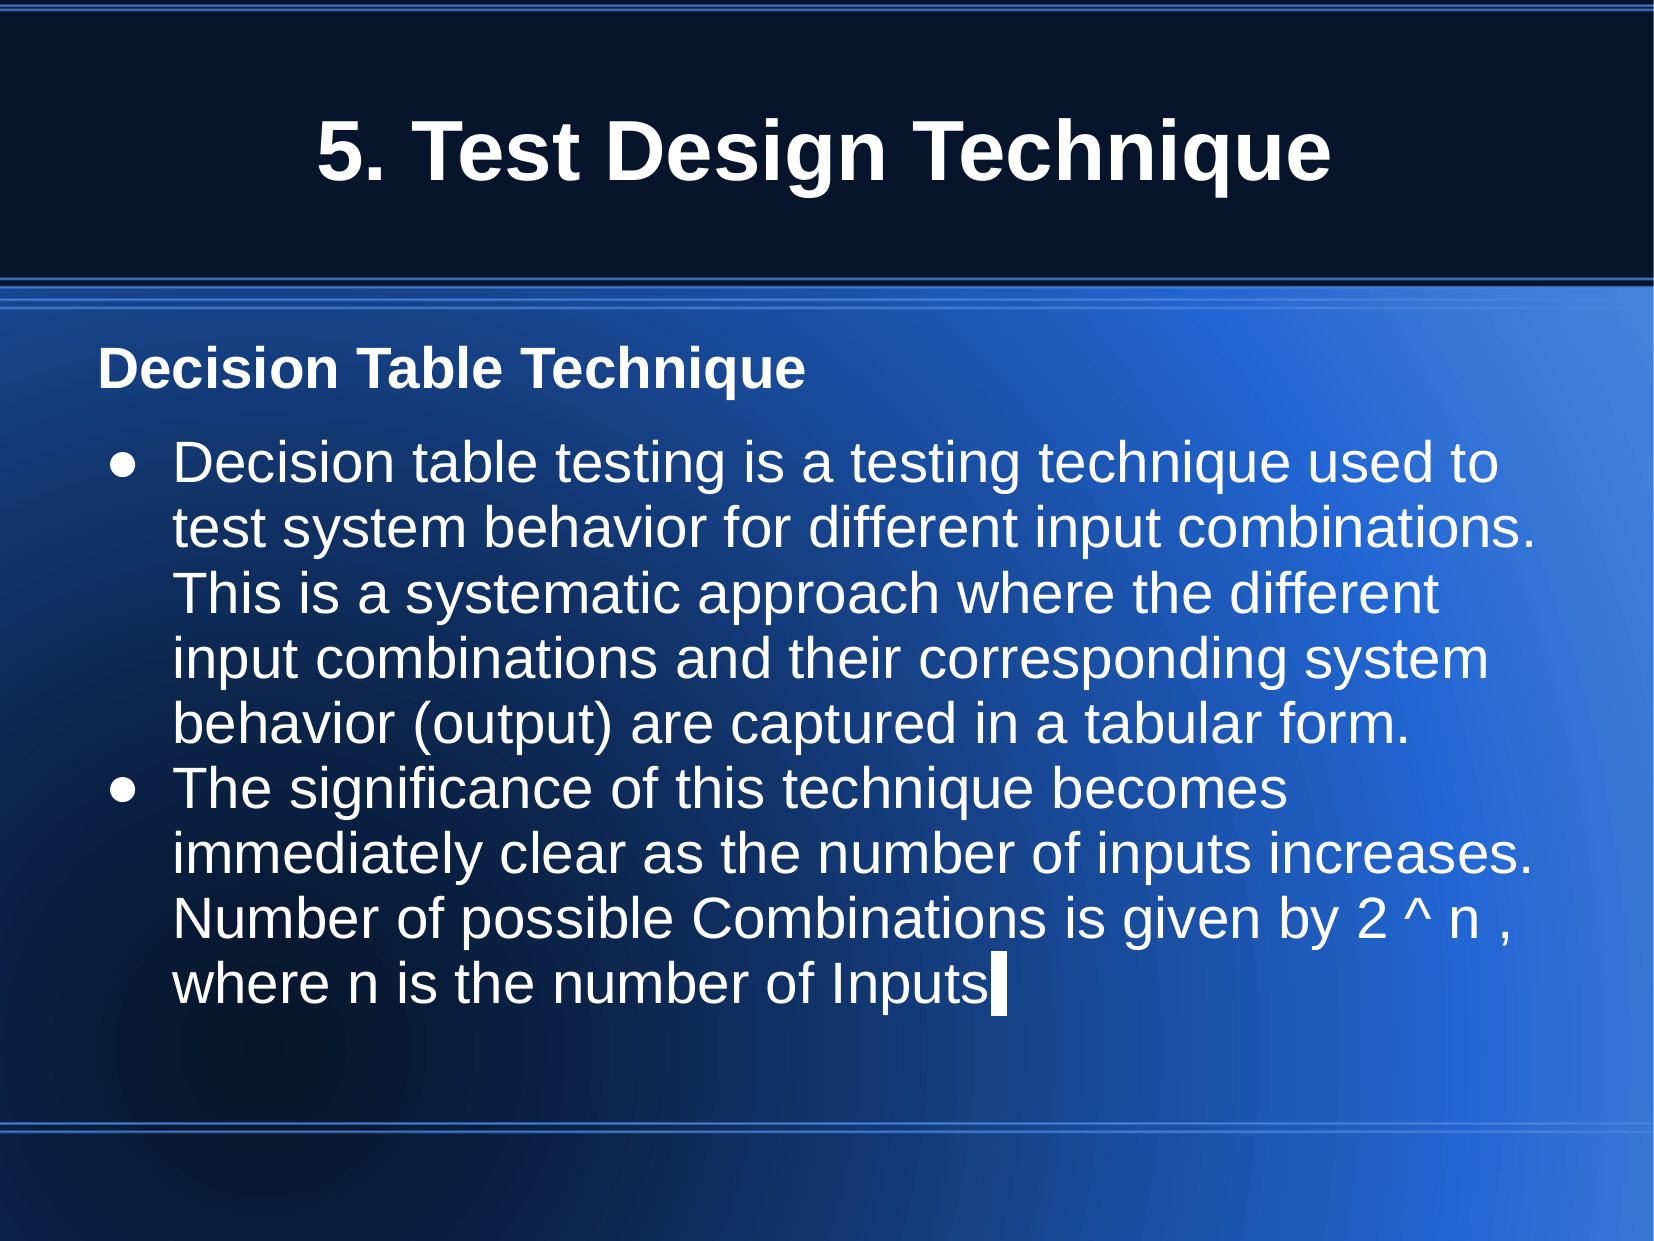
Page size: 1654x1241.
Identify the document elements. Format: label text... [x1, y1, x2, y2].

picture [0, 0, 1654, 1241]
list Decision Table Technique Decision table testing is a testing technique used to test system behavior for different input combinations. This is a systematic approach where the different input combinations and their corresponding system behavior (output) are captured in a tabular form. The significance of this technique becomes immediately clear as the number of inputs increases. Number of possible Combinations is given by 2 ^ n , where n is the number of Inputs. [82, 321, 1569, 1120]
title 5. Test Design Technique [82, 49, 1569, 255]
